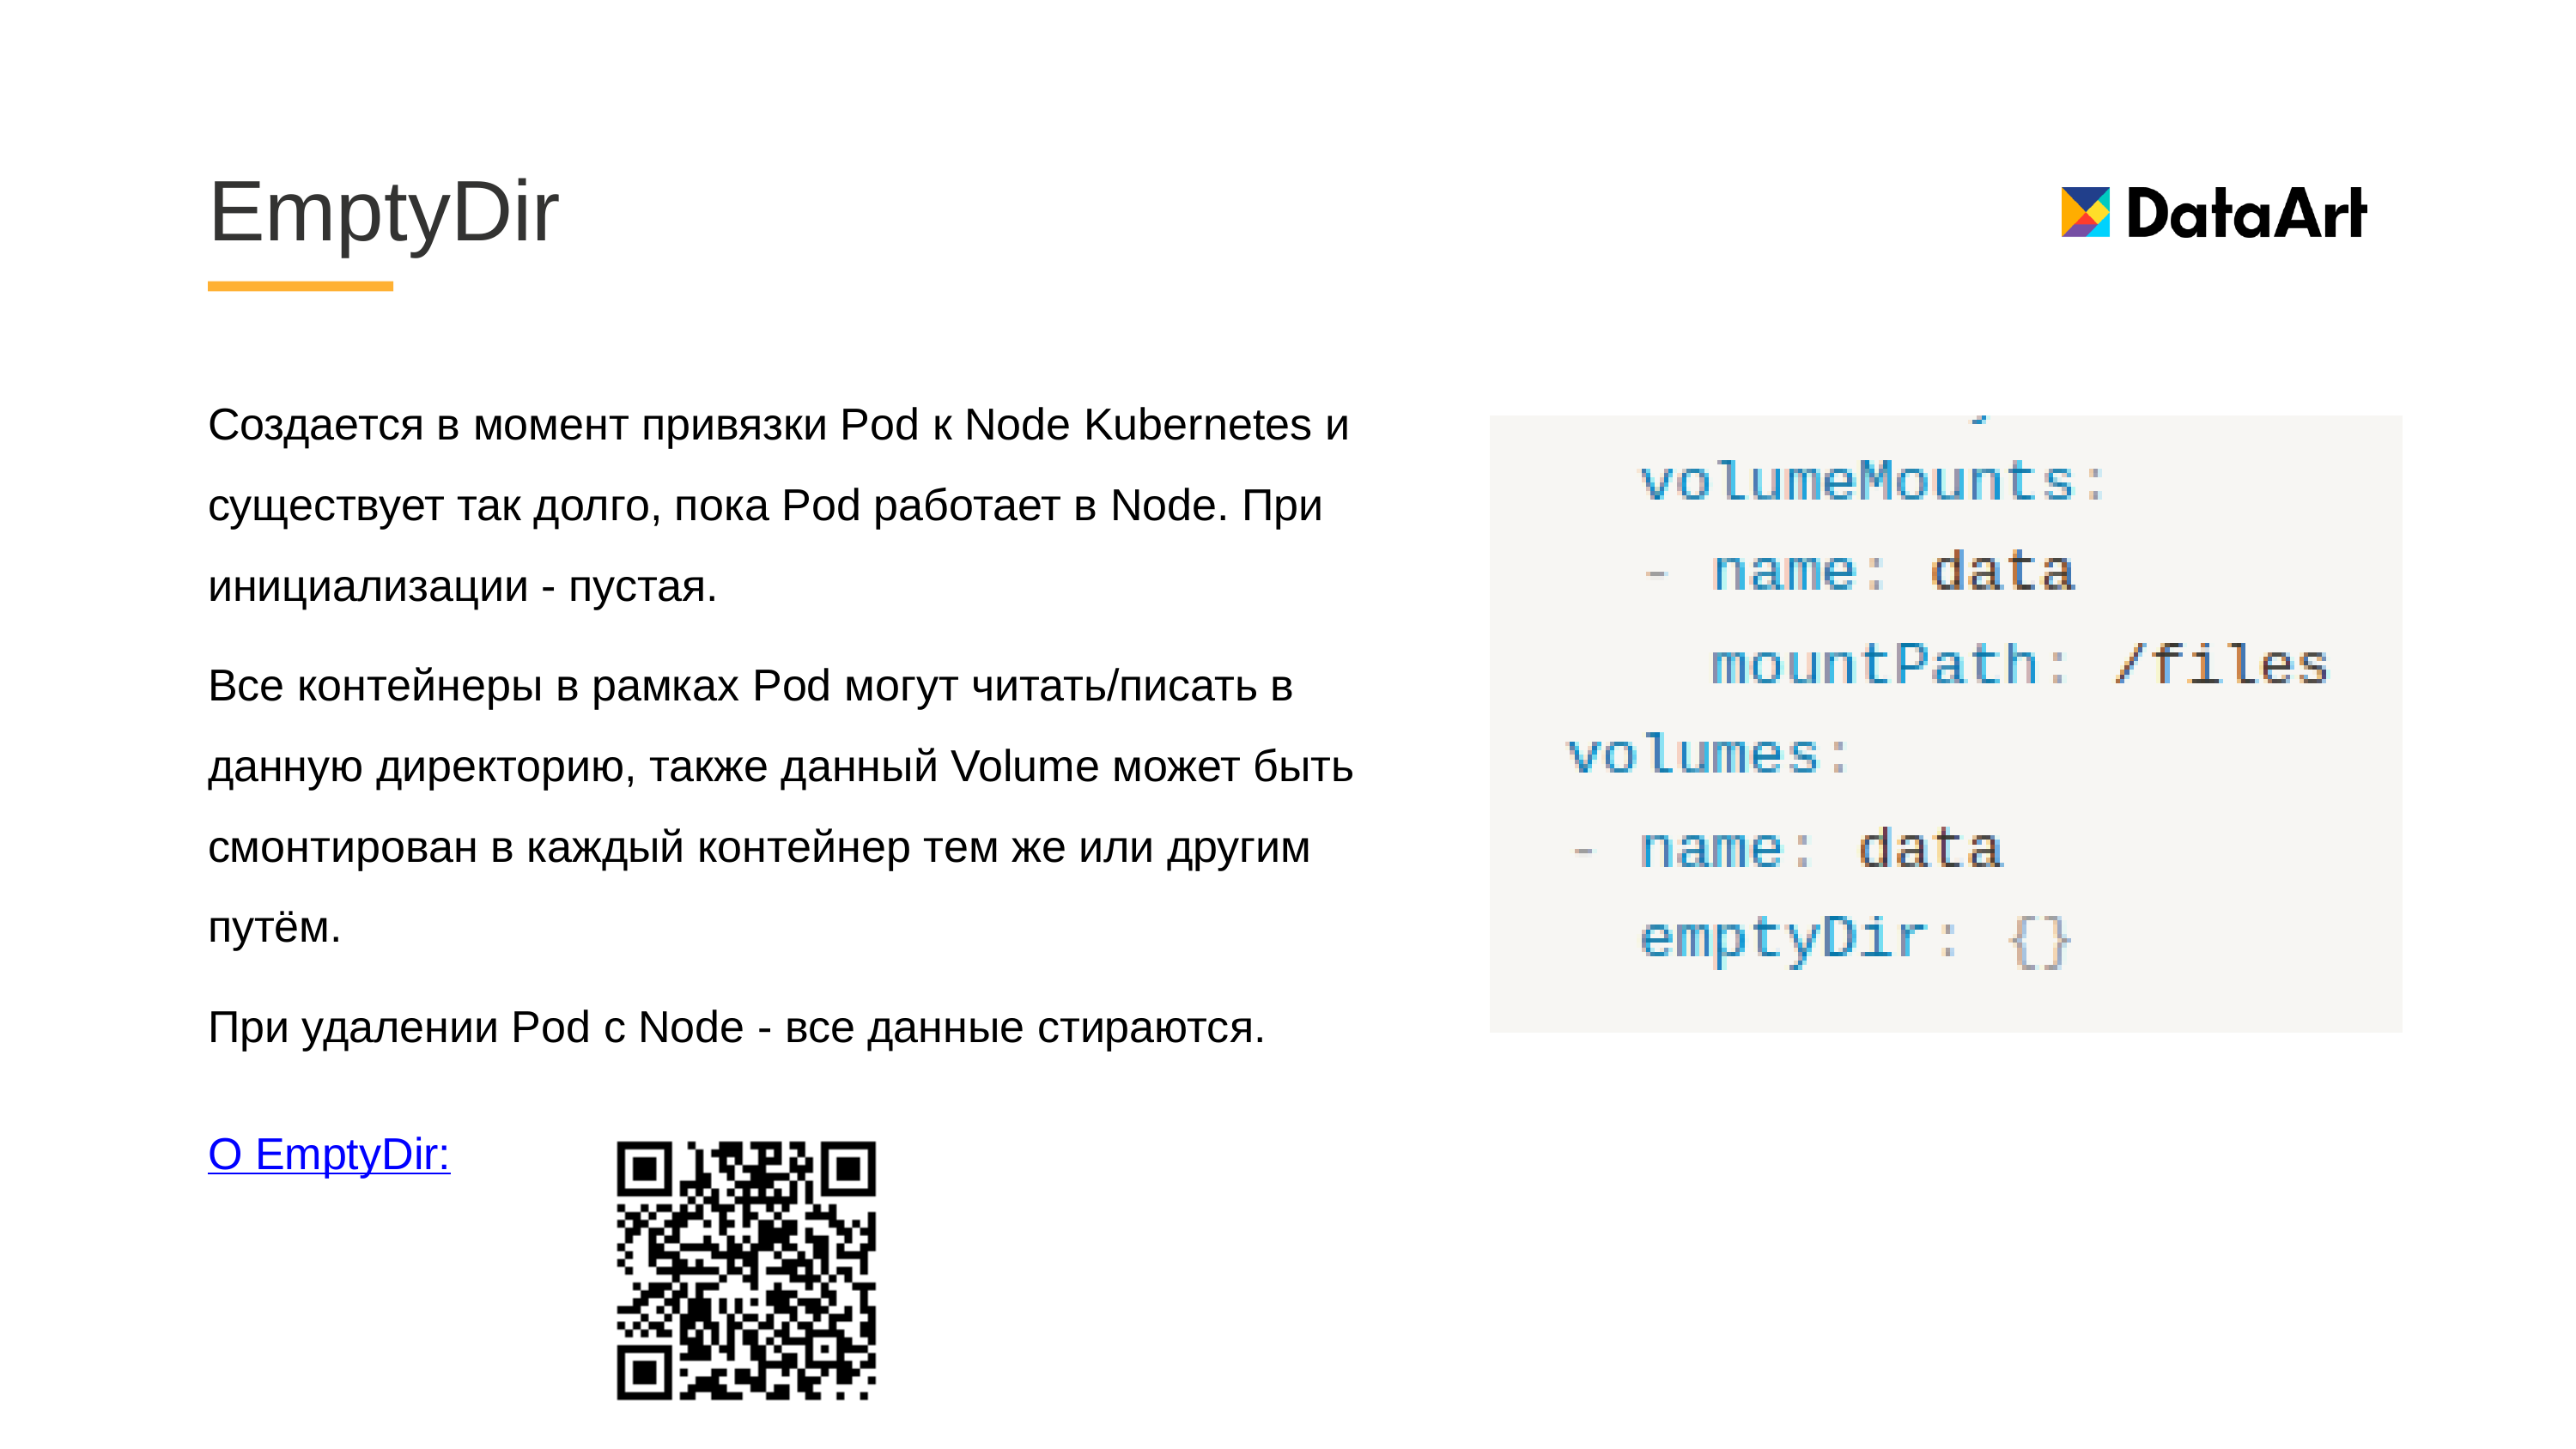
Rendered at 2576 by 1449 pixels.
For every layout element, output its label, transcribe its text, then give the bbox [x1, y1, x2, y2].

text_box EmptyDir [208, 161, 1877, 282]
picture [2062, 187, 2367, 238]
picture [586, 1111, 908, 1433]
picture [1490, 415, 2403, 1034]
text_box Создается в момент привязки Pod к Node Kubernetes и существует так долго, пока Pod работает в Node. При инициализации - пустая. Все контейнеры в рамках Pod могут читать/писать в данную директорию, также данный Volume может быть смонтирован в каждый контейнер тем же или другим путём. При удалении Pod с Node - все данные стираются. О EmptyDir: [208, 368, 1436, 1272]
